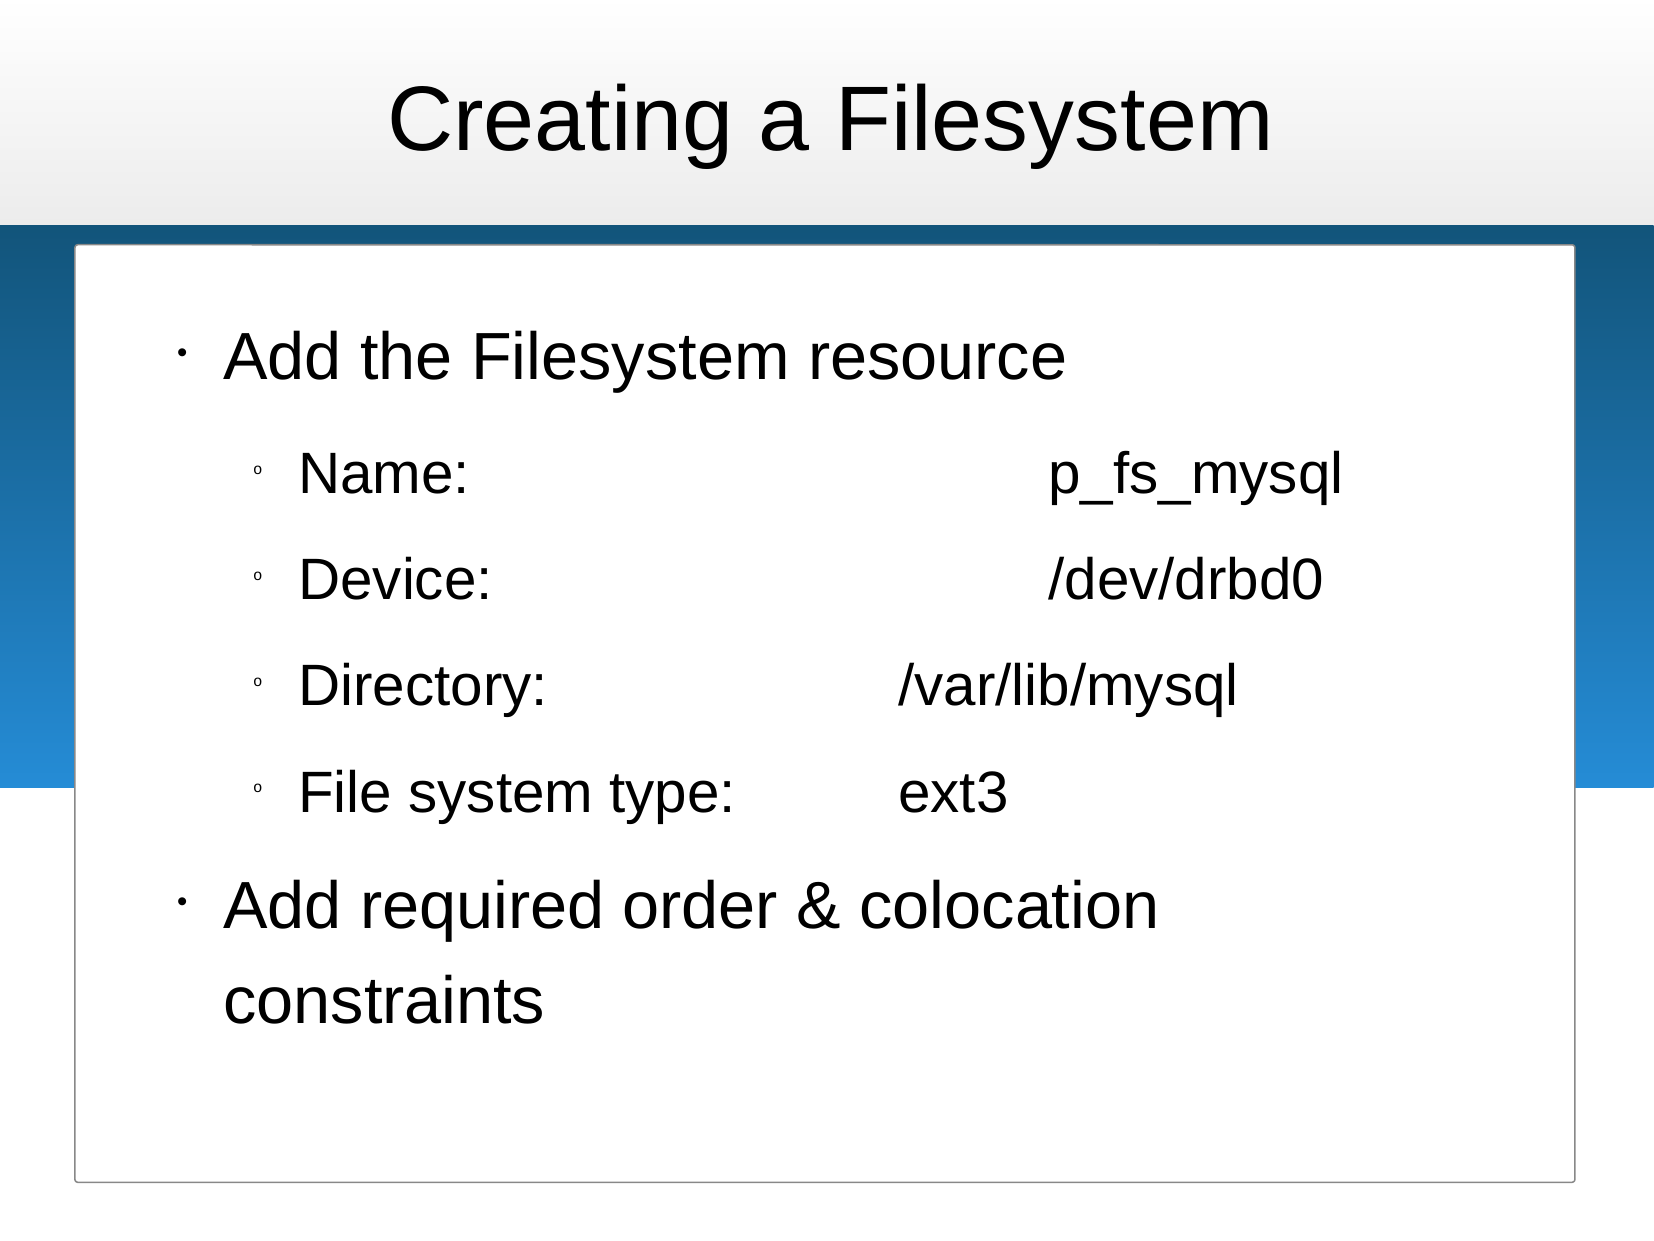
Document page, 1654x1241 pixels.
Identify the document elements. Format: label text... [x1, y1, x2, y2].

list Add the Filesystem resource Name: p_fs_mysql Device: /dev/drbd0 Directory: /var/lib/mysql File system type: ext3 Add required order & colocation constraints [133, 290, 1515, 1045]
title Creating a Filesystem [86, 0, 1575, 215]
